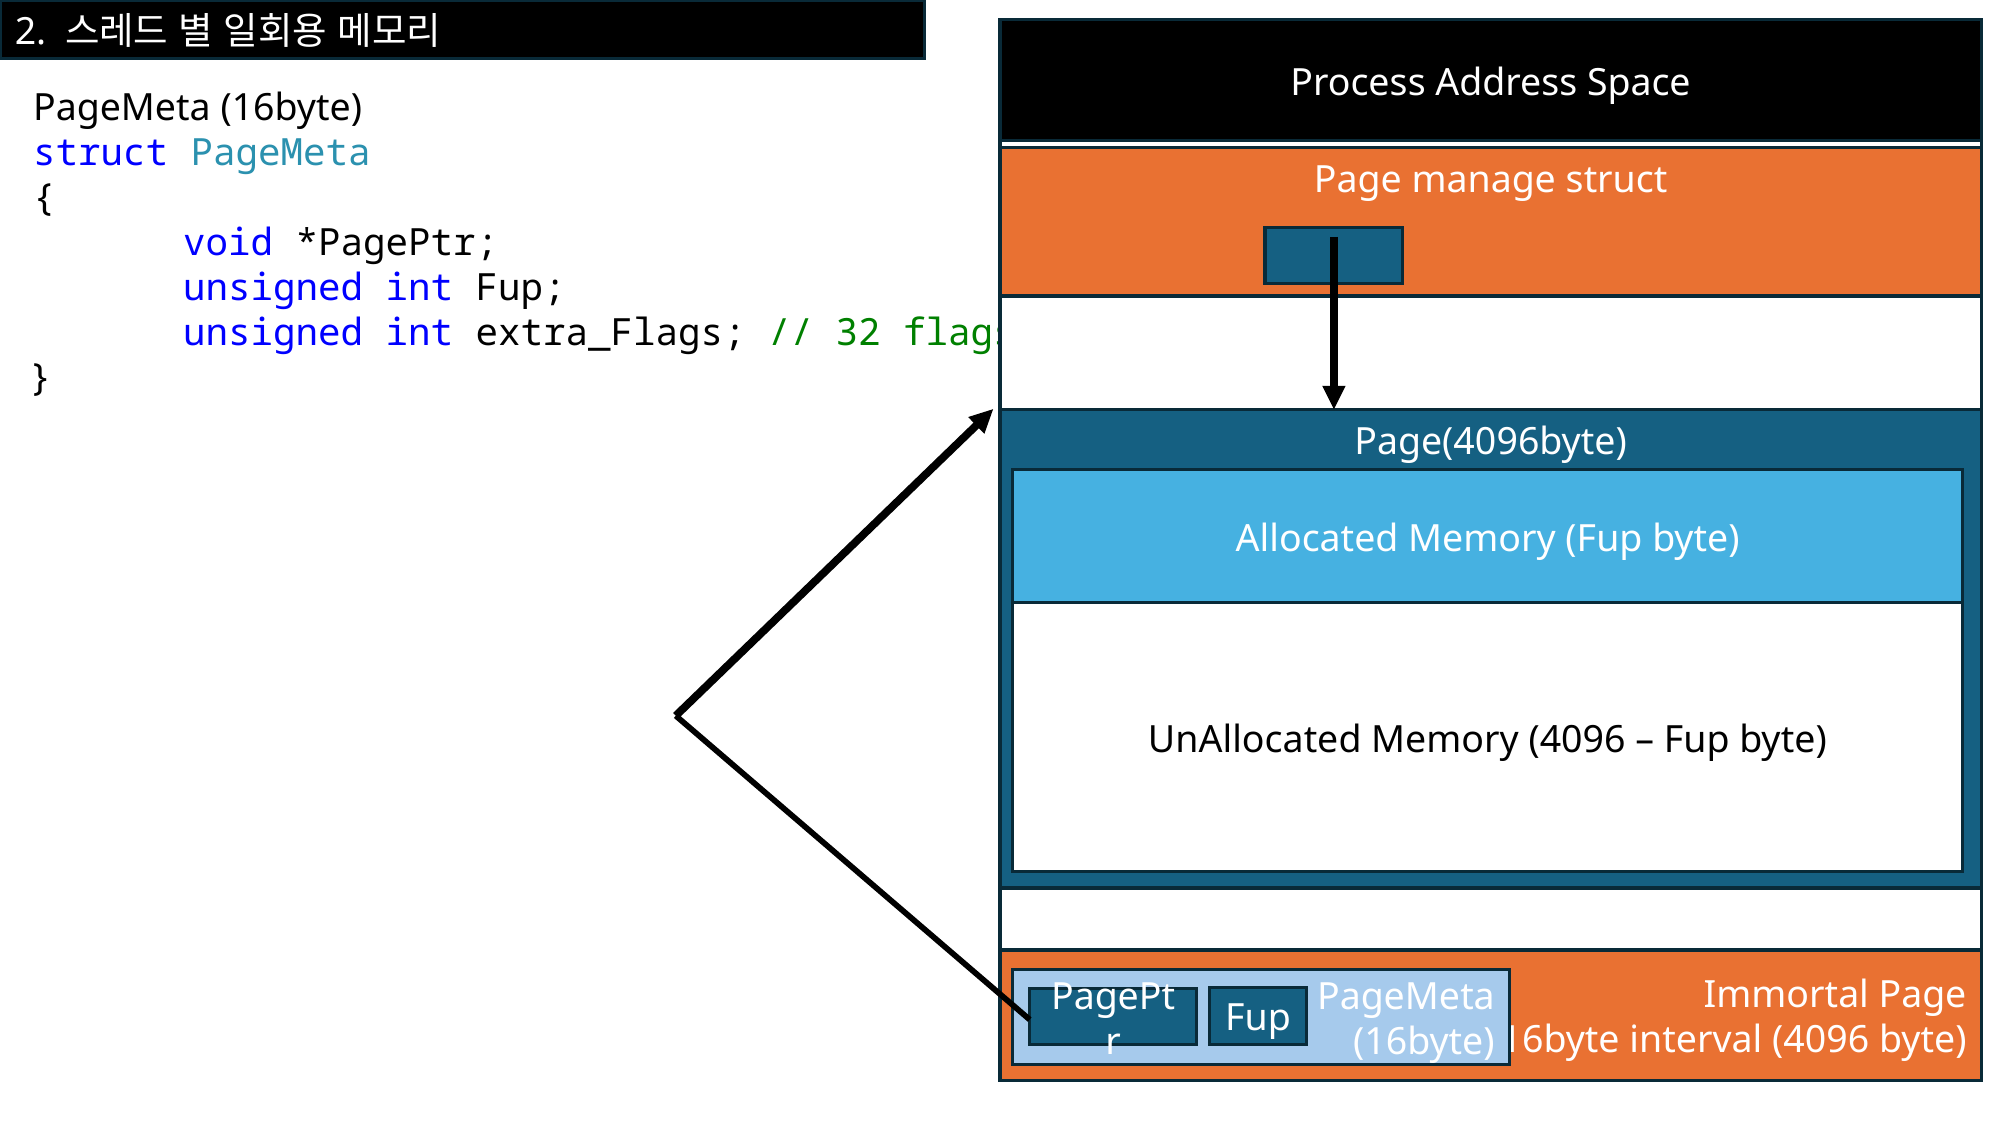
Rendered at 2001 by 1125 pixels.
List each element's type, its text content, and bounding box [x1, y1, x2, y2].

text_box Page(4096byte) [998, 408, 1983, 890]
text_box 2. 스레드 별 일회용 메모리 [0, 0, 926, 60]
text_box [998, 142, 1983, 146]
text_box UnAllocated Memory (4096 – Fup byte) [1011, 601, 1964, 873]
text_box [1031, 890, 1983, 948]
text_box Fup [1208, 986, 1308, 1046]
text_box PageMeta (16byte) struct PageMeta { void *PagePtr; unsigned int Fup; unsigned int extra_Flags; // 32 flags } [18, 75, 998, 406]
text_box [1336, 298, 1983, 408]
text_box [1263, 226, 1404, 285]
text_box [675, 408, 994, 717]
text_box Page manage struct [998, 146, 1983, 298]
text_box Process Address Space [998, 18, 1983, 142]
text_box PagePtr [1028, 987, 1198, 1046]
text_box [998, 298, 1332, 408]
text_box Allocated Memory (Fup byte) [1011, 468, 1964, 601]
text_box PageMeta (16byte) [1011, 968, 1511, 1066]
text_box Immortal Page 16byte interval (4096 byte) [998, 948, 1983, 1082]
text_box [675, 715, 1031, 1021]
